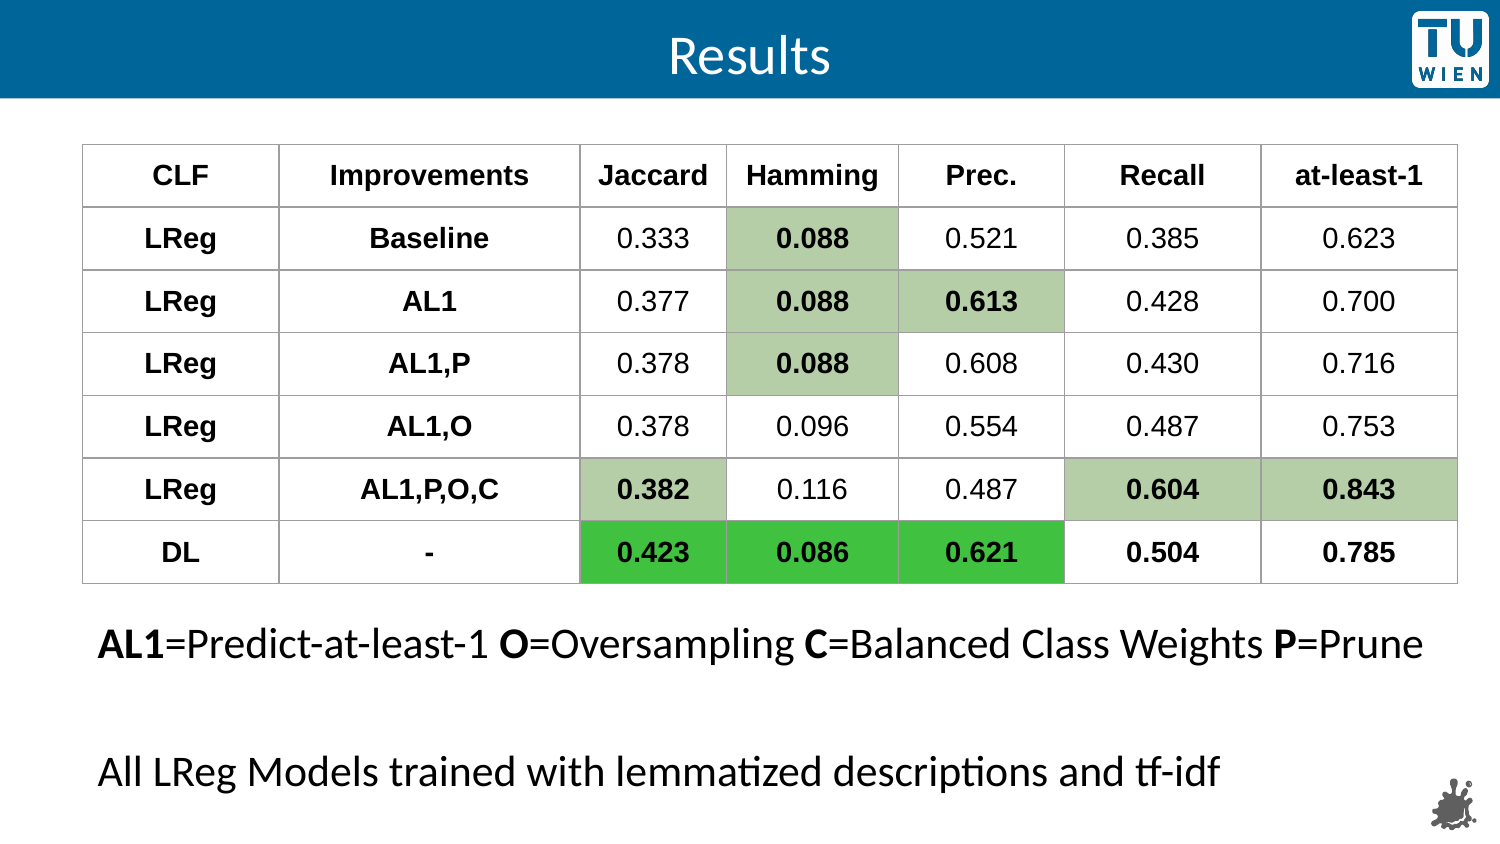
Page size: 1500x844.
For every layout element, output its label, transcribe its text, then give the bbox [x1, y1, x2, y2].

table_cell 0.487 [1065, 396, 1260, 457]
table_cell AL1 [280, 271, 579, 332]
table_cell 0.086 [727, 521, 898, 583]
table_cell 0.088 [727, 208, 898, 269]
table_header Recall [1065, 145, 1260, 206]
table_cell 0.378 [581, 396, 726, 457]
table_cell 0.423 [581, 521, 726, 583]
table_cell 0.785 [1262, 521, 1457, 583]
table_cell 0.088 [727, 333, 898, 395]
table_cell 0.333 [581, 208, 726, 269]
table_cell AL1,O [280, 396, 579, 457]
table_cell AL1,P,O,C [280, 459, 579, 520]
table_cell 0.096 [727, 396, 898, 457]
table_cell LReg [83, 271, 278, 332]
table_header Improvements [280, 145, 579, 206]
table_header Prec. [899, 145, 1064, 206]
table_cell 0.554 [899, 396, 1064, 457]
table_cell 0.604 [1065, 459, 1260, 520]
table_cell 0.613 [899, 271, 1064, 332]
table_header at-least-1 [1262, 145, 1457, 206]
table_header Hamming [727, 145, 898, 206]
table_header Jaccard [581, 145, 726, 206]
table_cell 0.621 [899, 521, 1064, 583]
table_cell 0.504 [1065, 521, 1260, 583]
text_box All LReg Models trained with lemmatized descriptions and tf-idf [82, 728, 1450, 811]
table_cell 0.716 [1262, 333, 1457, 395]
table_cell 0.753 [1262, 396, 1457, 457]
title Results [103, 5, 1397, 99]
table_cell LReg [83, 333, 278, 395]
table_cell Baseline [280, 208, 579, 269]
picture [1413, 12, 1488, 87]
table_cell 0.378 [581, 333, 726, 395]
table_cell 0.385 [1065, 208, 1260, 269]
table_cell 0.377 [581, 271, 726, 332]
table_cell 0.088 [727, 271, 898, 332]
table_cell 0.700 [1262, 271, 1457, 332]
table_cell 0.623 [1262, 208, 1457, 269]
table_cell AL1,P [280, 333, 579, 395]
table_cell 0.430 [1065, 333, 1260, 395]
table_cell - [280, 521, 579, 583]
table_cell 0.428 [1065, 271, 1260, 332]
table_cell 0.116 [727, 459, 898, 520]
table_cell 0.487 [899, 459, 1064, 520]
table_cell LReg [83, 459, 278, 520]
table_cell 0.382 [581, 459, 726, 520]
table_cell LReg [83, 208, 278, 269]
table_header CLF [83, 145, 278, 206]
text_box AL1=Predict-at-least-1 O=Oversampling C=Balanced Class Weights P=Prune [82, 599, 1450, 682]
table_cell 0.843 [1262, 459, 1457, 520]
table_cell 0.521 [899, 208, 1064, 269]
table_cell DL [83, 521, 278, 583]
table_cell LReg [83, 396, 278, 457]
table_cell 0.608 [899, 333, 1064, 395]
